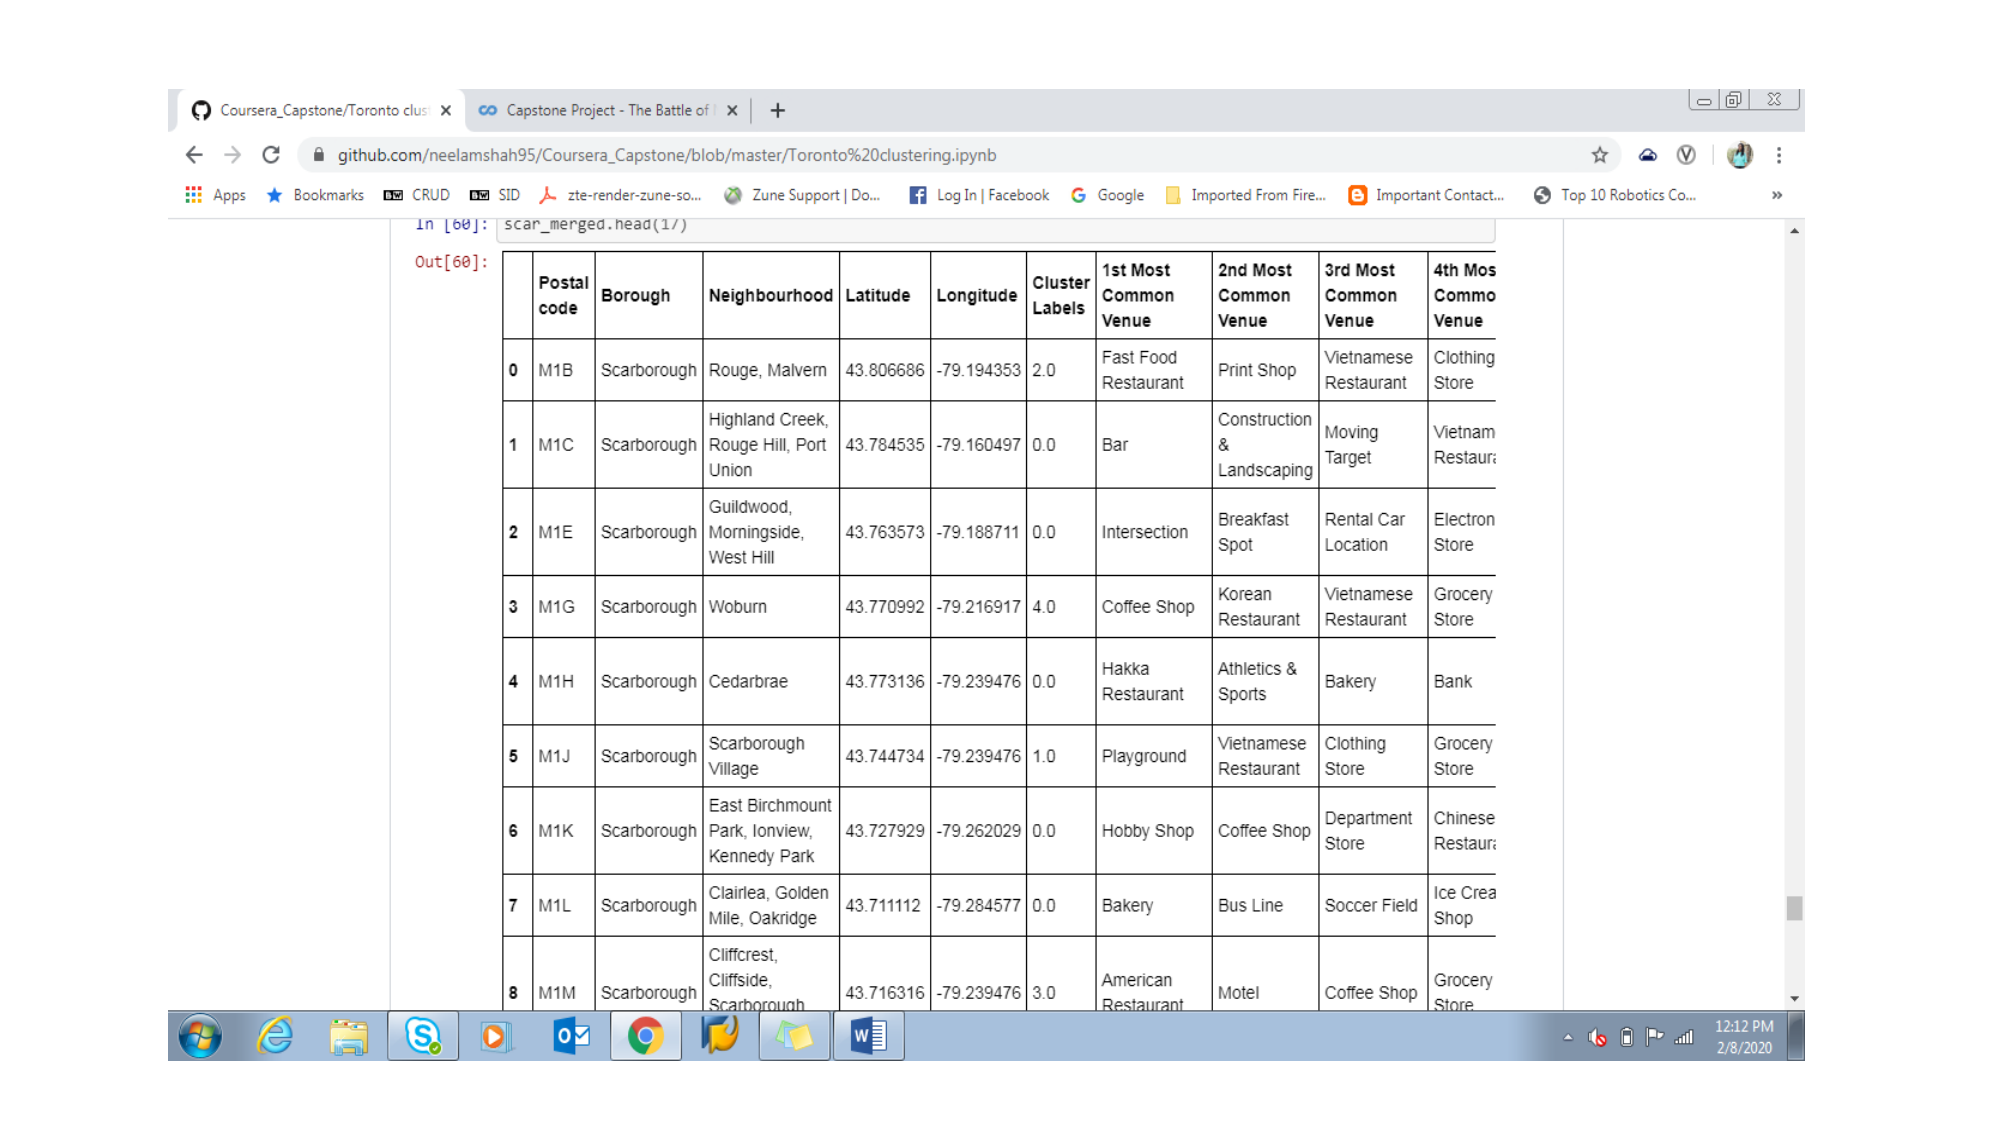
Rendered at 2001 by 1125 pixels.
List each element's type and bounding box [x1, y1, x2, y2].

picture [168, 89, 1805, 1061]
